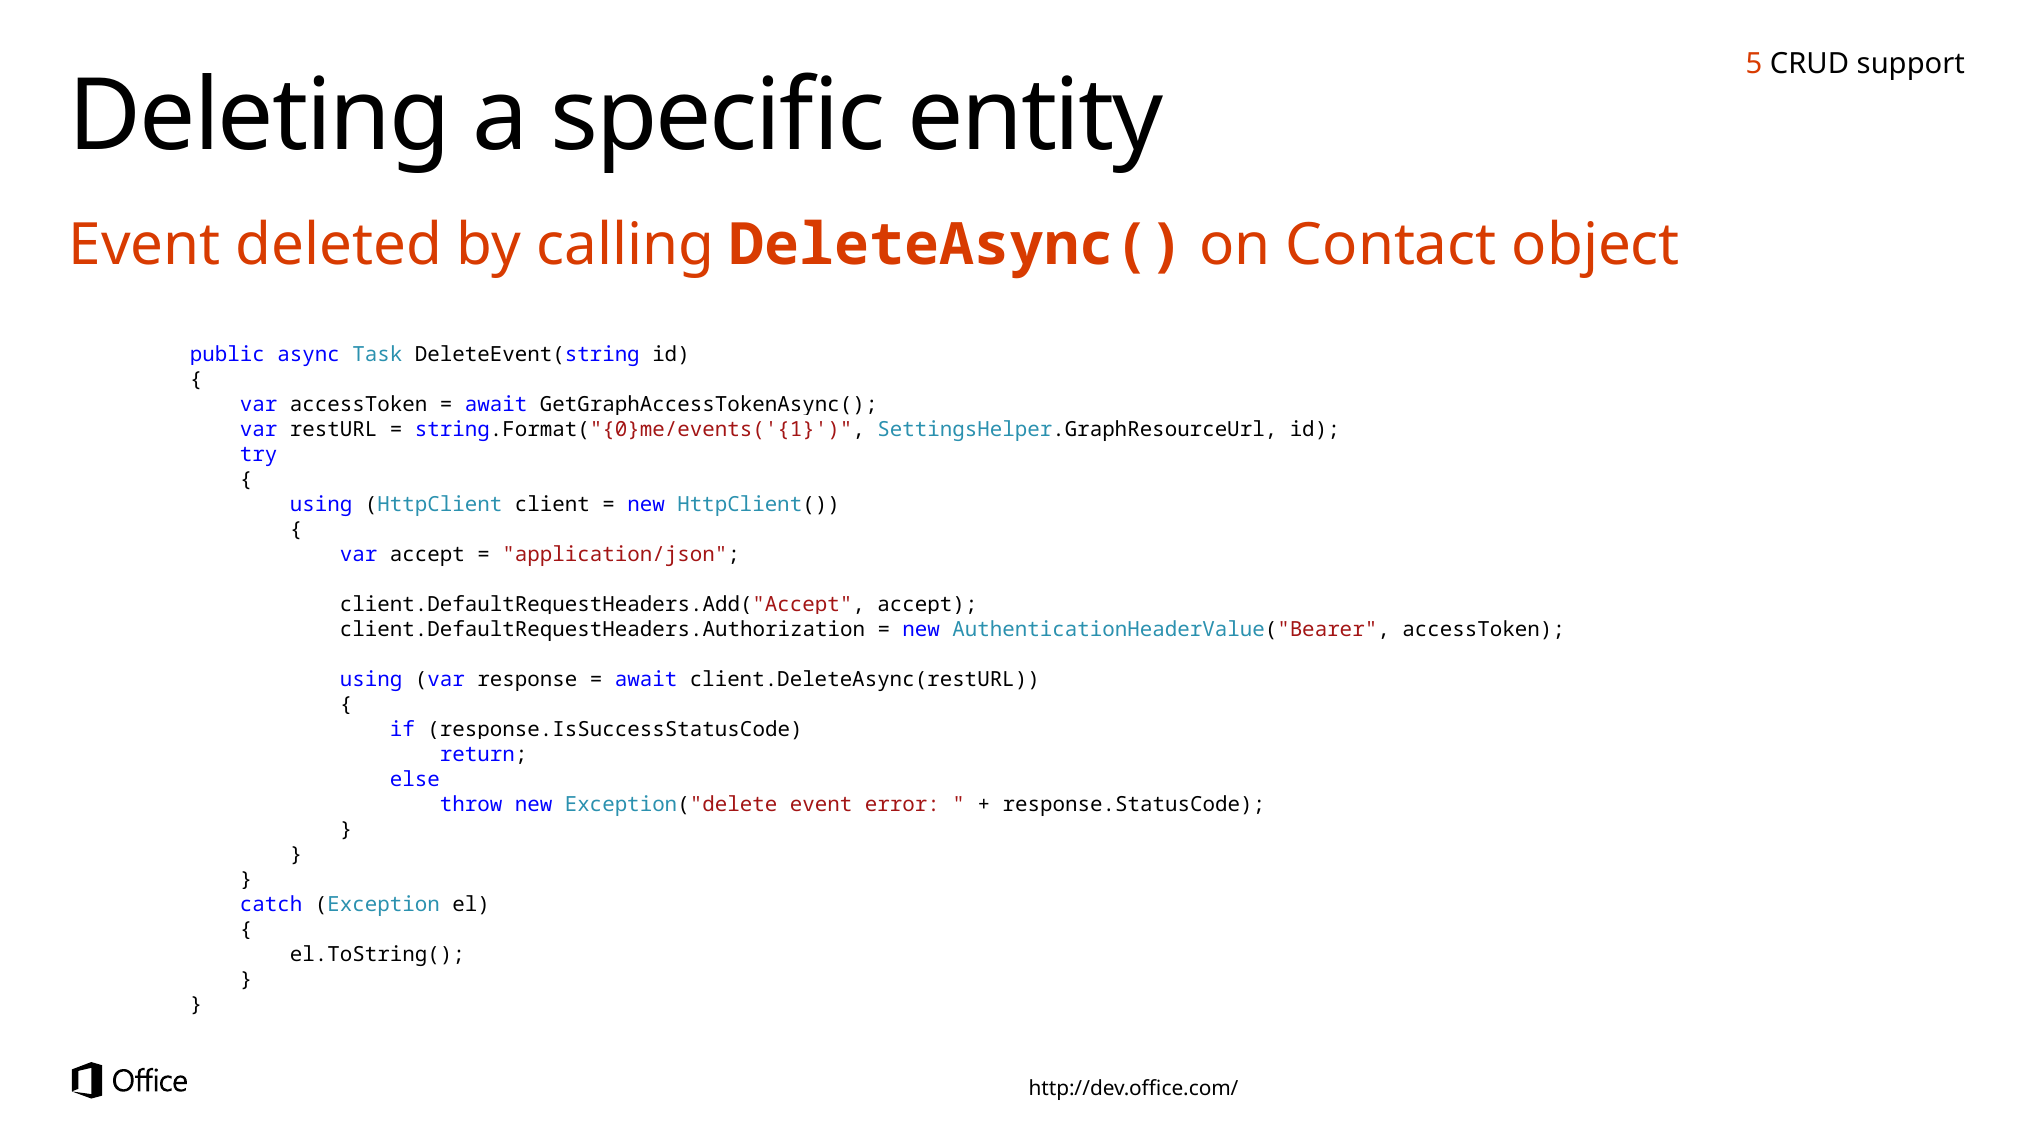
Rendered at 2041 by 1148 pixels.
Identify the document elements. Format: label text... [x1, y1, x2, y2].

text_box Event deleted by calling DeleteAsync() on Contact object [45, 198, 1995, 292]
text_box public async Task DeleteEvent(string id) { var accessToken = await GetGraphAccessTokenAsync(); var restURL = string.Format("{0}me/events('{1}')", SettingsHelper.GraphResourceUrl, id); try { using (HttpClient client = new HttpClient()) { var accept = "application/json"; client.DefaultRequestHeaders.Add("Accept", accept); client.DefaultRequestHeaders.Authorization = new AuthenticationHeaderValue("Bearer", accessToken); using (var response = await client.DeleteAsync(restURL)) { if (response.IsSuccessStatusCode) return; else throw new Exception("delete event error: " + response.StatusCode); } } } catch (Exception el) { el.ToString(); } } [75, 333, 1926, 1023]
footer 5 CRUD support [1306, 48, 1996, 110]
title Deleting a specific entity [45, 48, 1996, 199]
